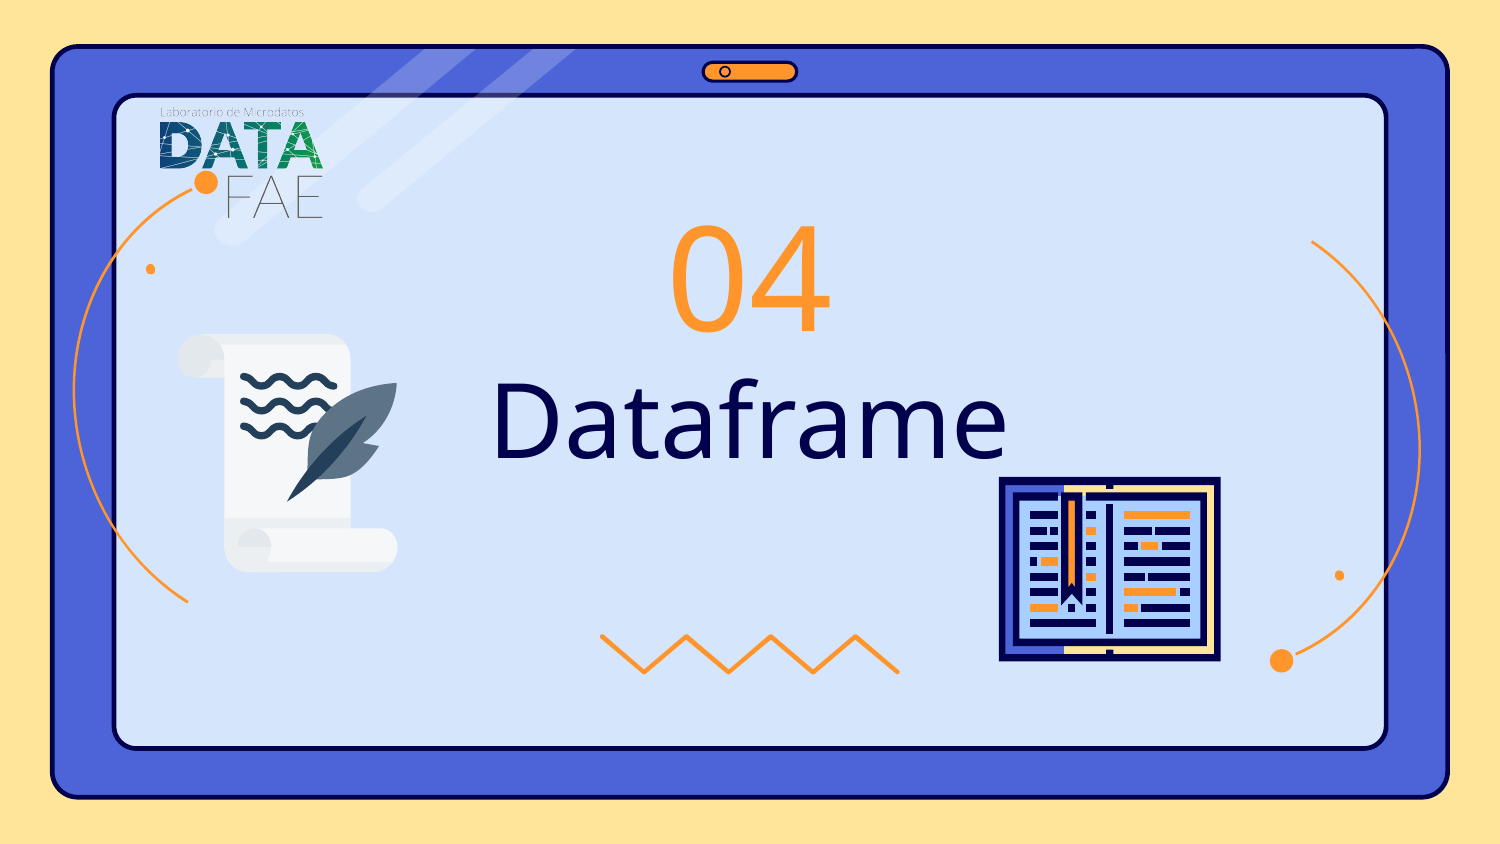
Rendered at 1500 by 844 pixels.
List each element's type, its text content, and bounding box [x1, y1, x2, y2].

picture [147, 107, 330, 218]
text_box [177, 333, 398, 573]
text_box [1223, 226, 1451, 671]
title Dataframe [408, 331, 1091, 480]
text_box [599, 634, 900, 675]
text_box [42, 174, 271, 619]
title 04 [408, 214, 1091, 331]
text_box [998, 476, 1221, 662]
